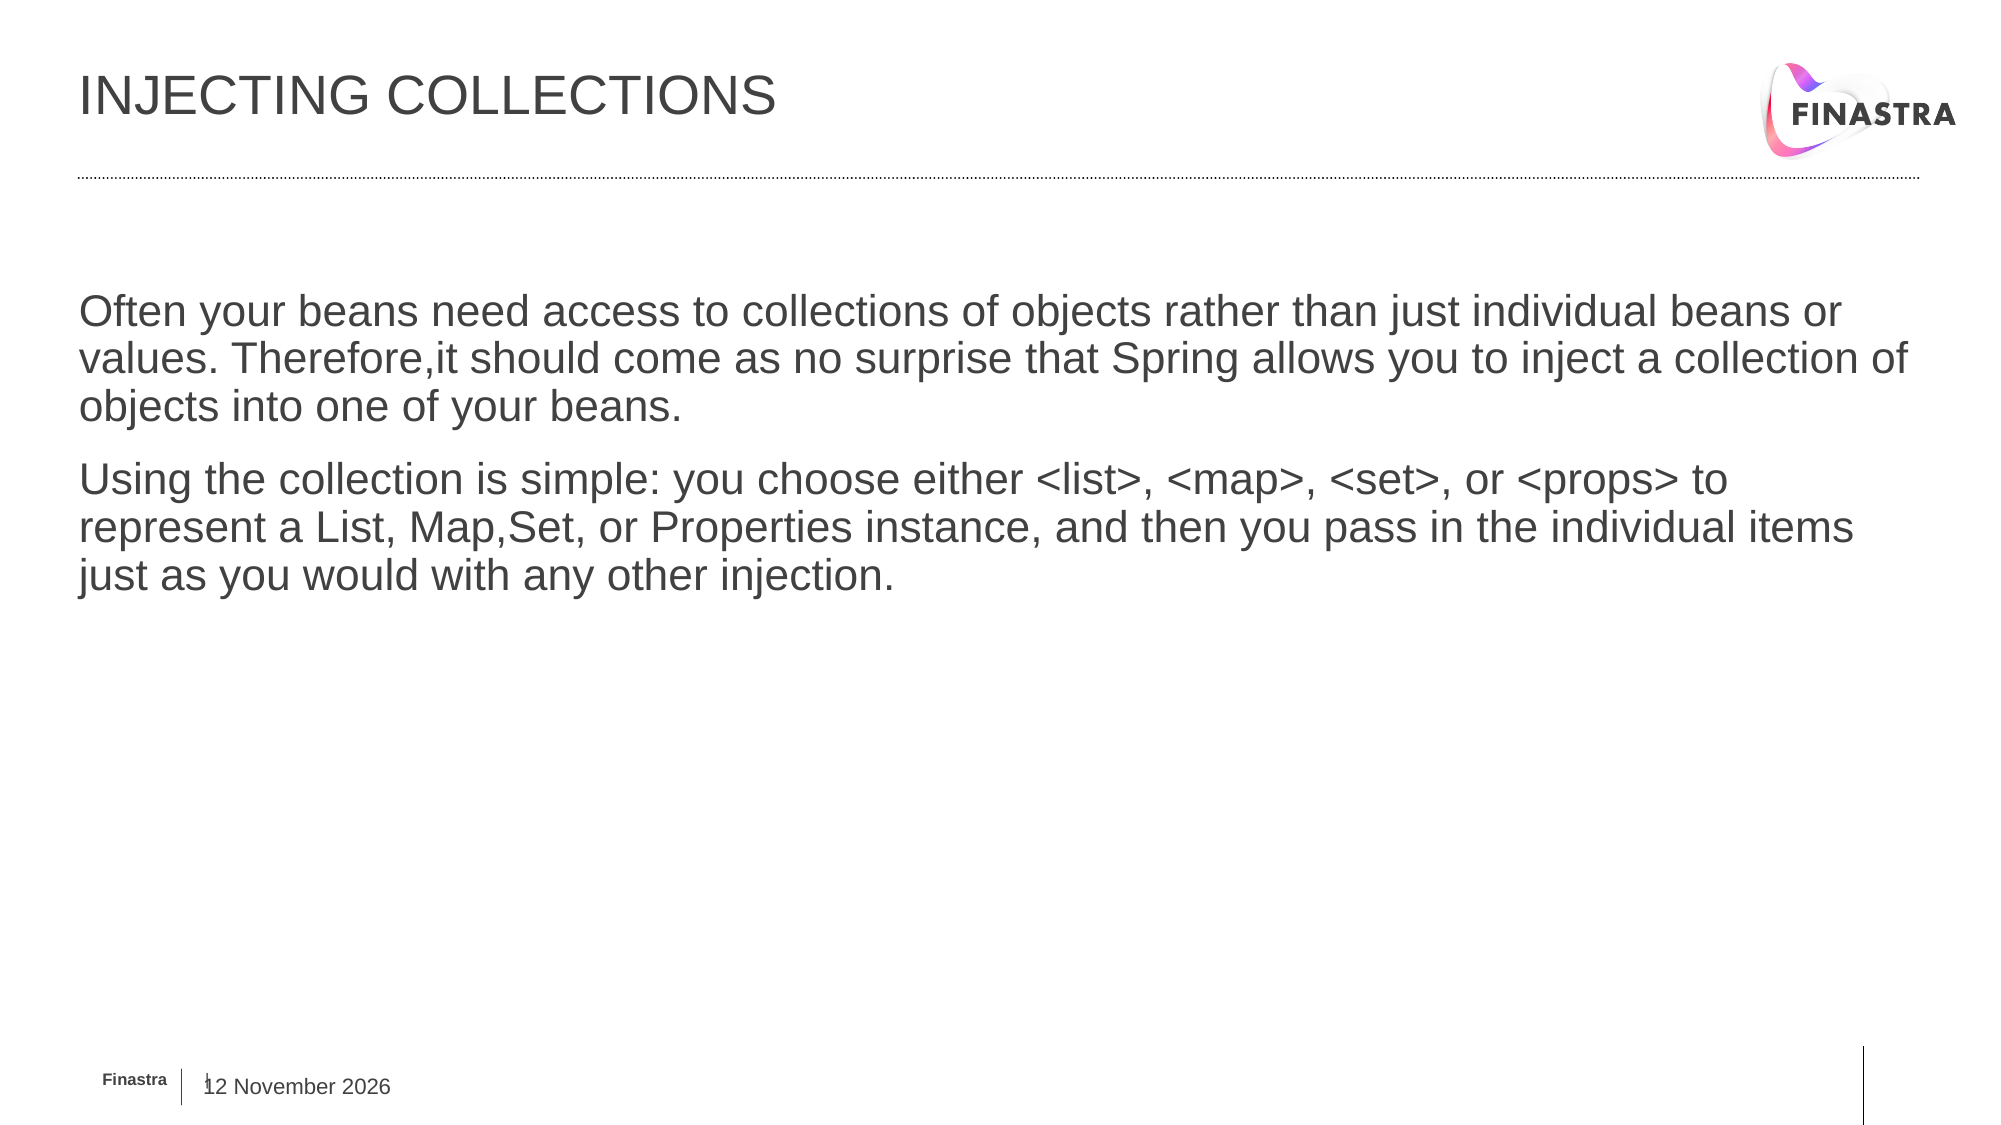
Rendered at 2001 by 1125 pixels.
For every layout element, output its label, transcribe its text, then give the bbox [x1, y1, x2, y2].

picture [1760, 63, 1956, 160]
title Injecting collections [78, 39, 1922, 158]
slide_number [203, 1061, 526, 1110]
list Often your beans need access to collections of objects rather than just individual beans or values. Therefore,it should come as no surprise that Spring allows you to inject a collection of objects into one of your beans. Using the collection is simple: you choose either <list>, <map>, <set>, or <props> to represent a List, Map,Set, or Properties instance, and then you pass in the individual items just as you would with any other injection. [78, 209, 1921, 985]
